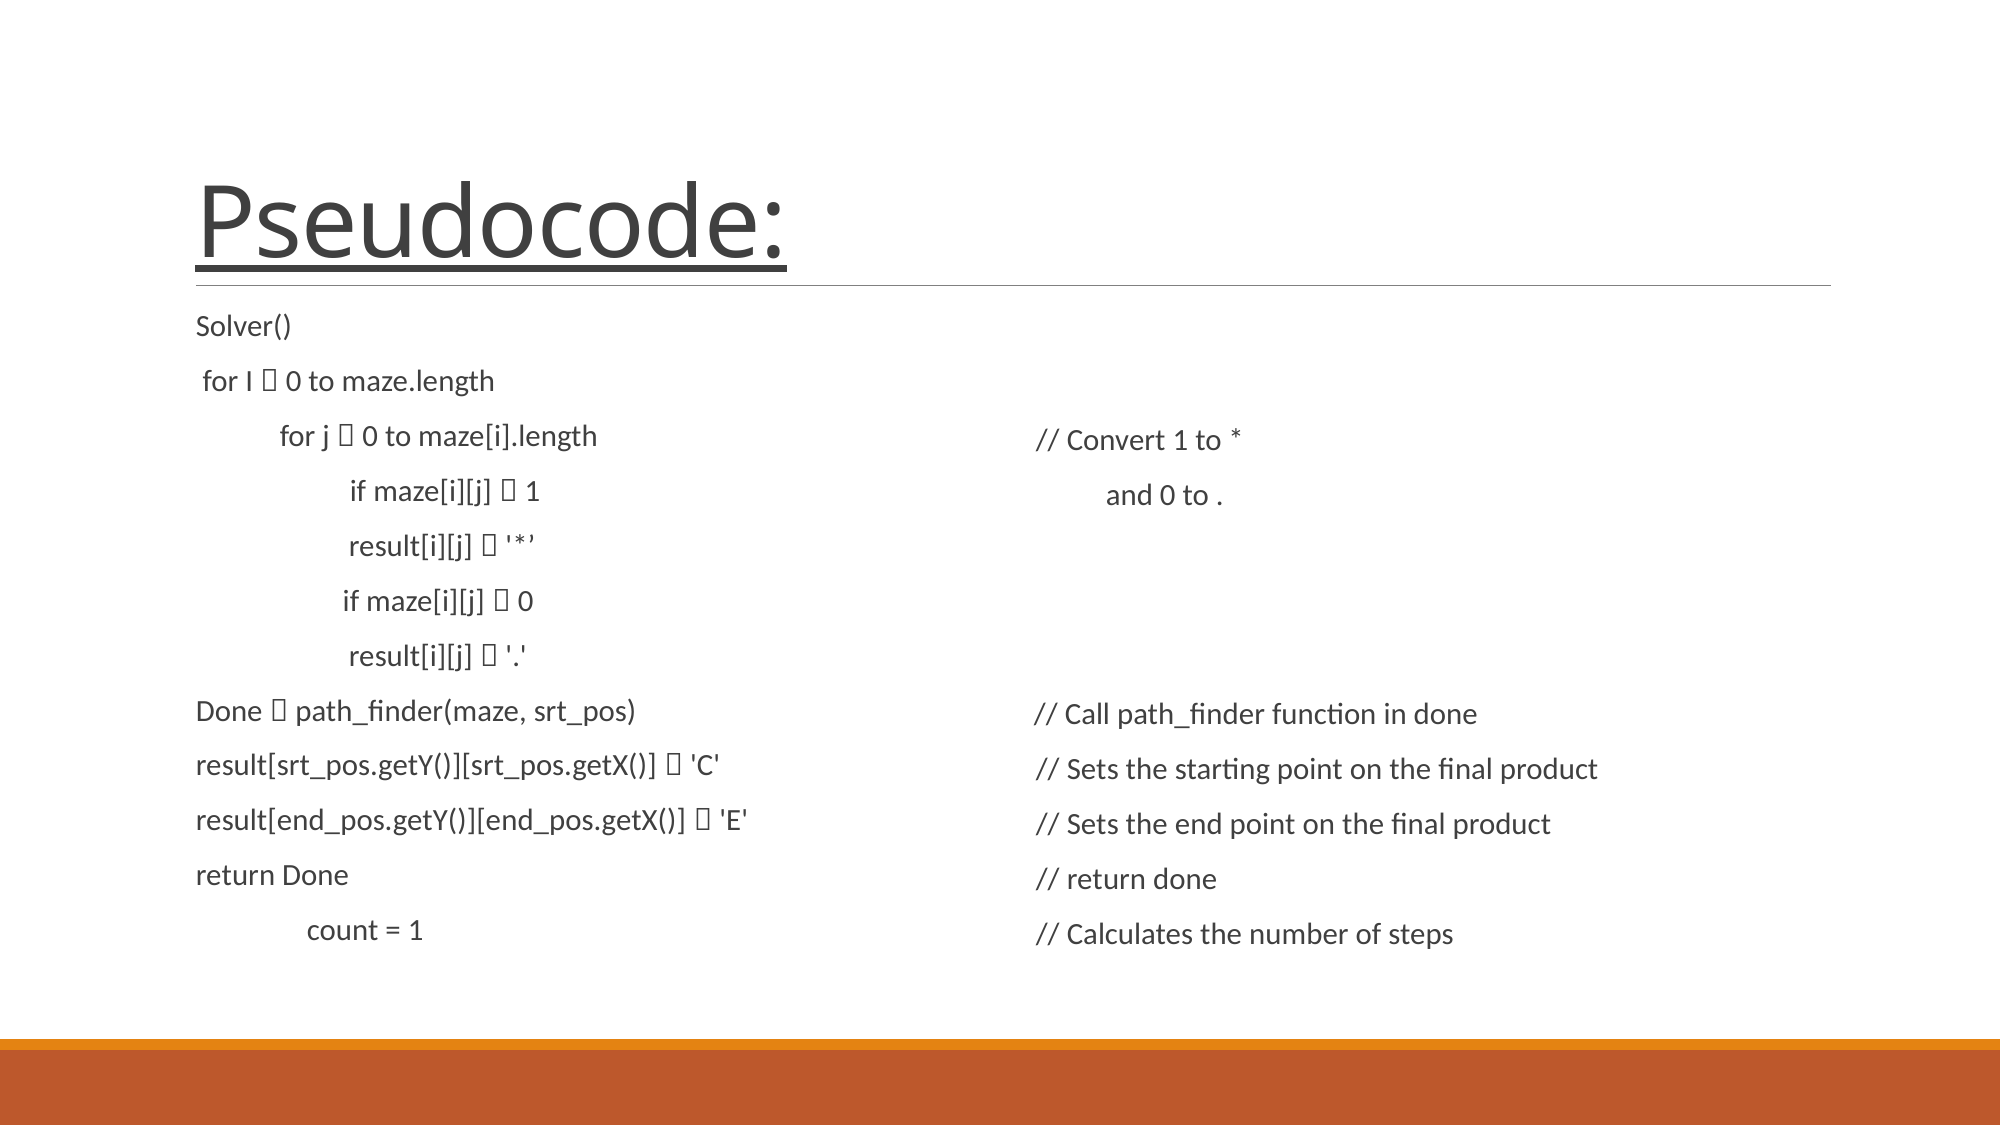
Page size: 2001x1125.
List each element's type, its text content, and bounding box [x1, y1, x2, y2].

title Pseudocode: [180, 47, 1830, 285]
list // Convert 1 to * and 0 to . // Call path_finder function in done // Sets the starting point on the final product // Sets the end point on the final product // return done // Calculates the number of steps [1020, 302, 1830, 963]
list Solver() for I  0 to maze.length for j  0 to maze[i].length if maze[i][j]  1 result[i][j]  '*’ if maze[i][j]  0 result[i][j]  '.' Done  path_finder(maze, srt_pos) result[srt_pos.getY()][srt_pos.getX()]  'C' result[end_pos.getY()][end_pos.getX()]  'E' return Done count = 1 [180, 302, 990, 963]
